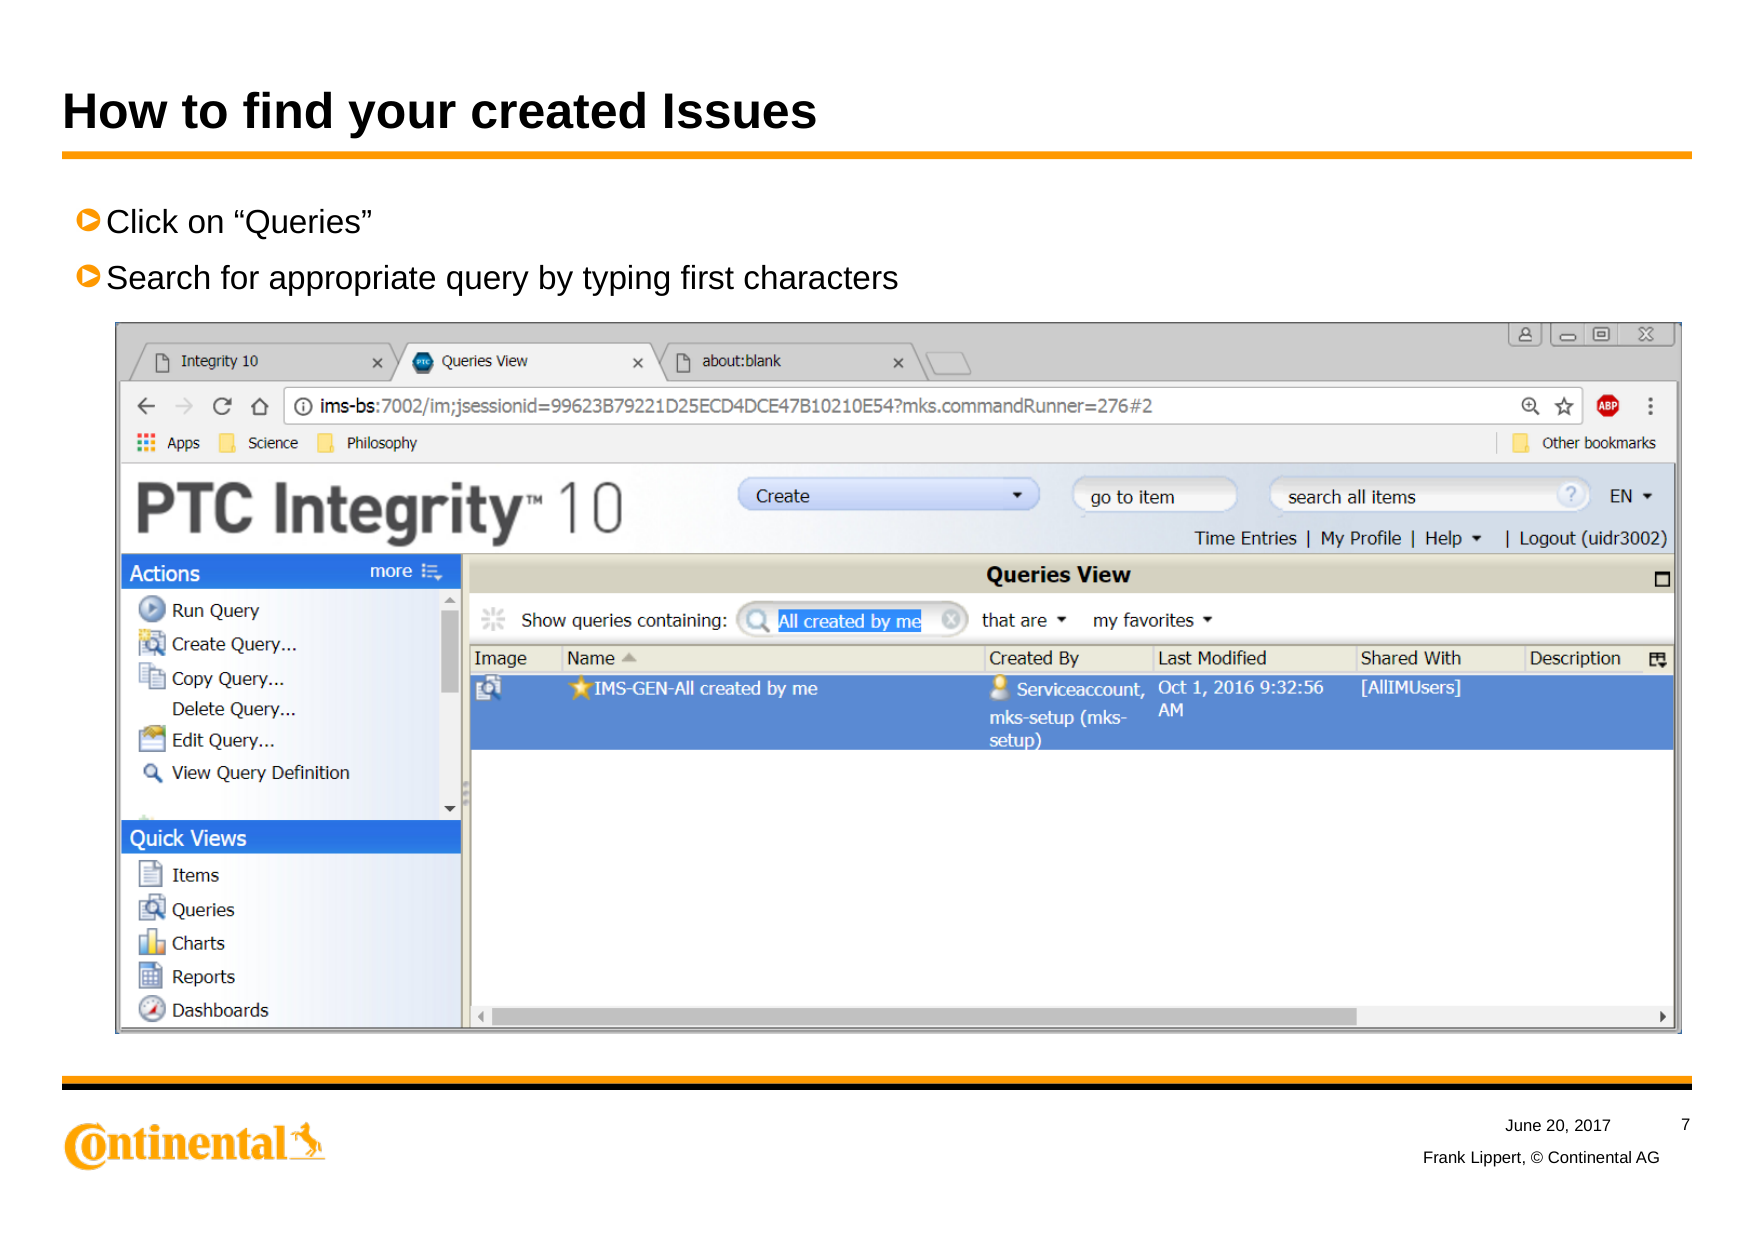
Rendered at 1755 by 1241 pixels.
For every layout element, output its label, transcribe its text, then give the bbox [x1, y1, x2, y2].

title How to find your created Issues [62, 21, 1692, 139]
text_box Click on “Queries” Search for appropriate query by typing first characters [62, 195, 928, 346]
footer Frank Lippert, © Continental AG [1423, 1142, 1667, 1169]
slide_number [1482, 1109, 1635, 1137]
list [114, 321, 1682, 1035]
picture [76, 208, 101, 232]
slide_number 7 [1681, 1108, 1723, 1136]
picture [76, 264, 101, 288]
